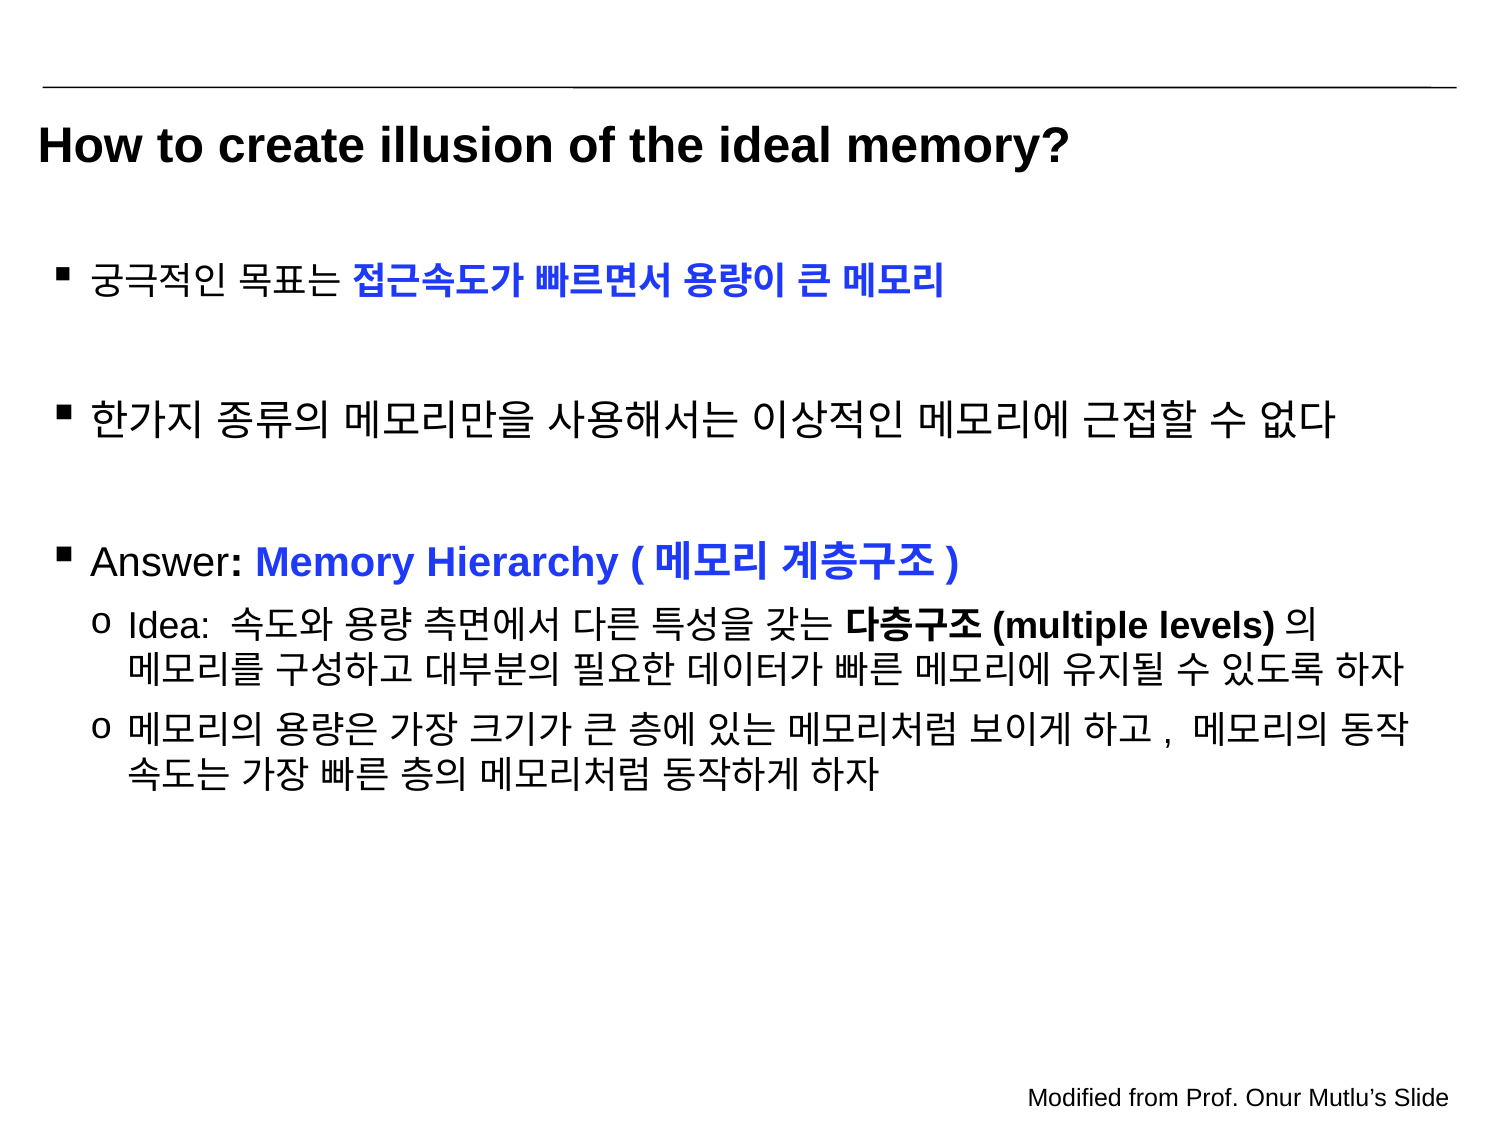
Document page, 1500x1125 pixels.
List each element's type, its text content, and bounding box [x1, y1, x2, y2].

list 궁극적인 목표는 접근속도가 빠르면서 용량이 큰 메모리 한가지 종류의 메모리만을 사용해서는 이상적인 메모리에 근접할 수 없다 Answer: Memory Hierarchy (메모리 계층구조) Idea: 속도와 용량 측면에서 다른 특성을 갖는 다층구조(multiple levels)의 메모리를 구성하고 대부분의 필요한 데이터가 빠른 메모리에 유지될 수 있도록 하자 메모리의 용량은 가장 크기가 큰 층에 있는 메모리처럼 보이게 하고, 메모리의 동작 속도는 가장 빠른 층의 메모리처럼 동작하게 하자 [37, 249, 1450, 944]
text_box Modified from Prof. Onur Mutlu’s Slide [1012, 1074, 1466, 1120]
title How to create illusion of the ideal memory? [37, 112, 1450, 213]
